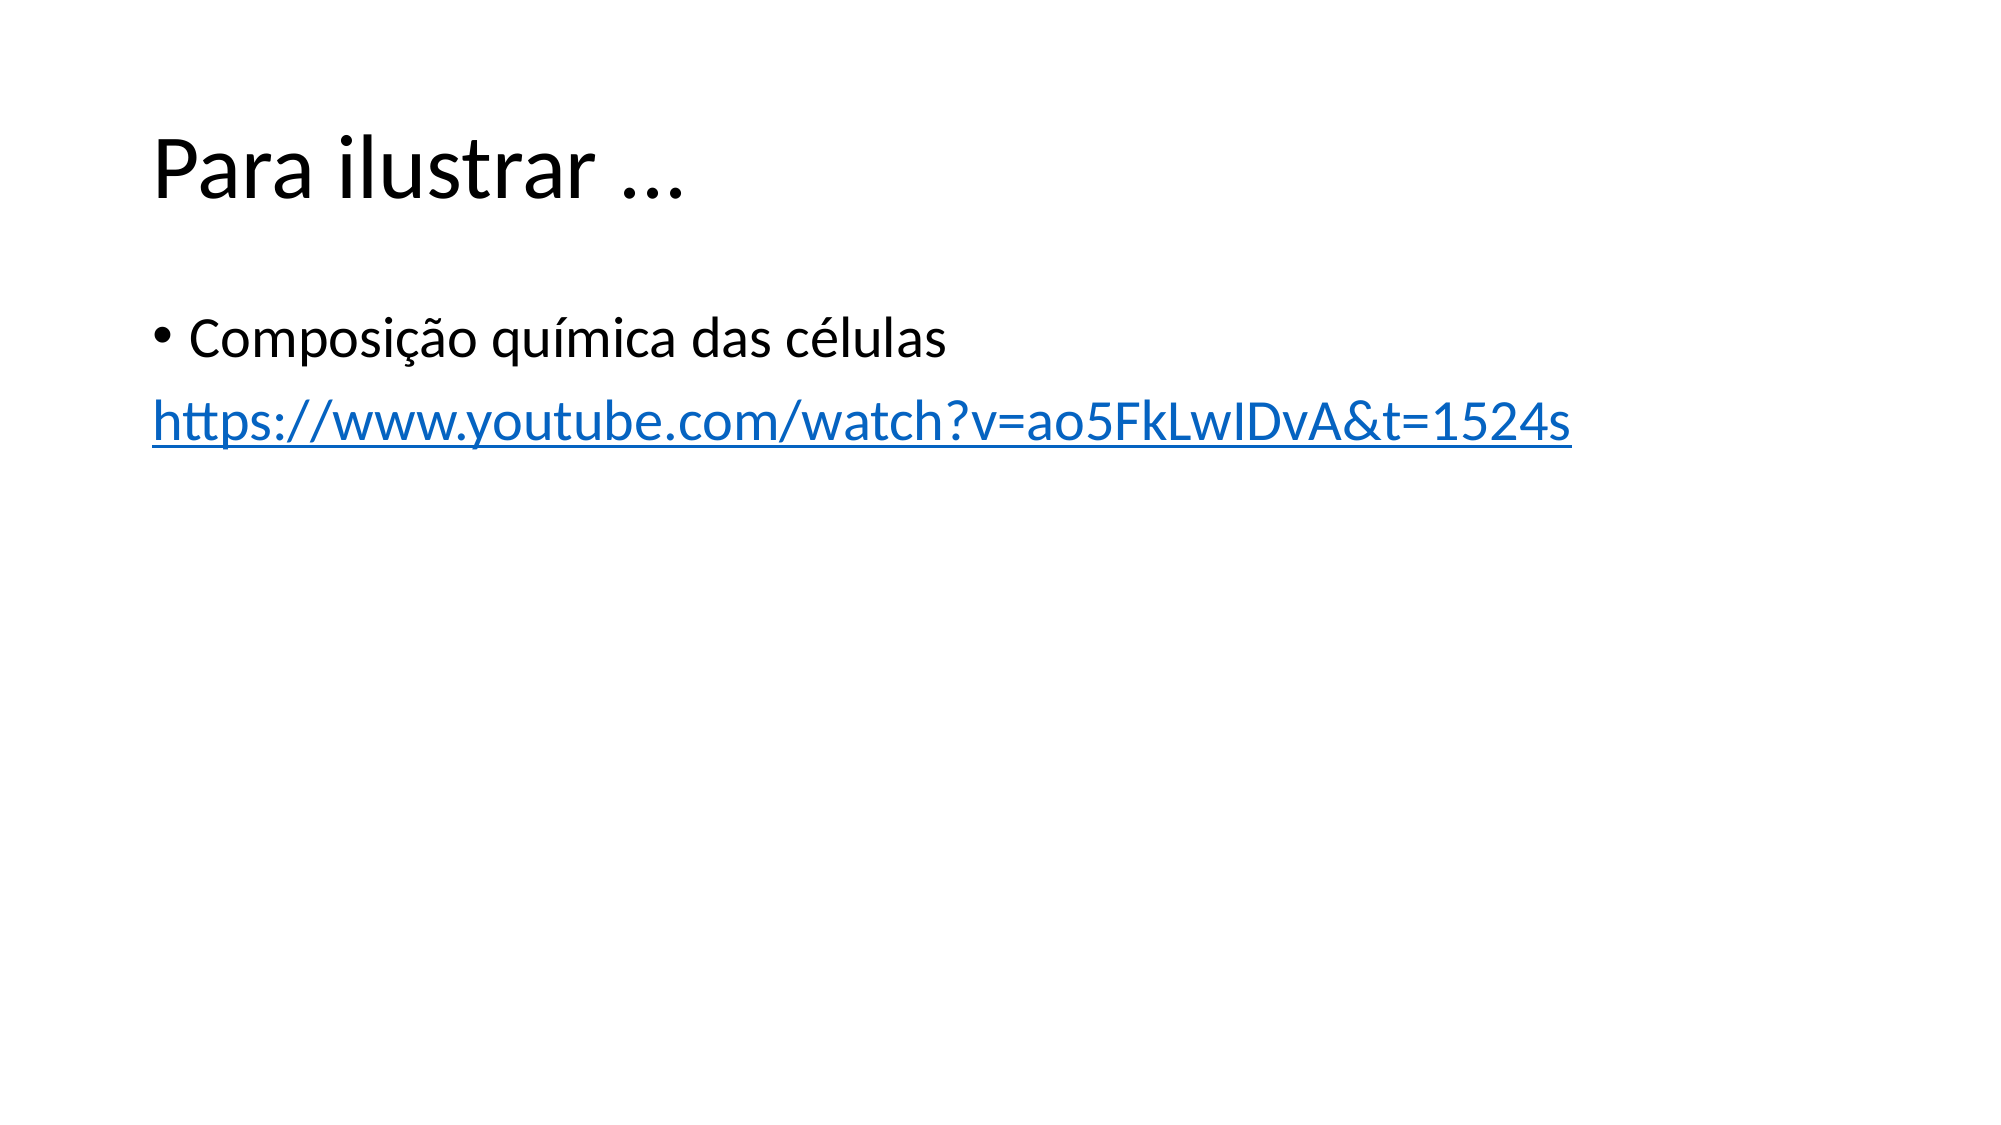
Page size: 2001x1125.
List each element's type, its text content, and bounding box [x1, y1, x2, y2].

list Composição química das células https://www.youtube.com/watch?v=ao5FkLwIDvA&t=1524s [137, 299, 1863, 1014]
title Para ilustrar ... [137, 59, 1863, 278]
